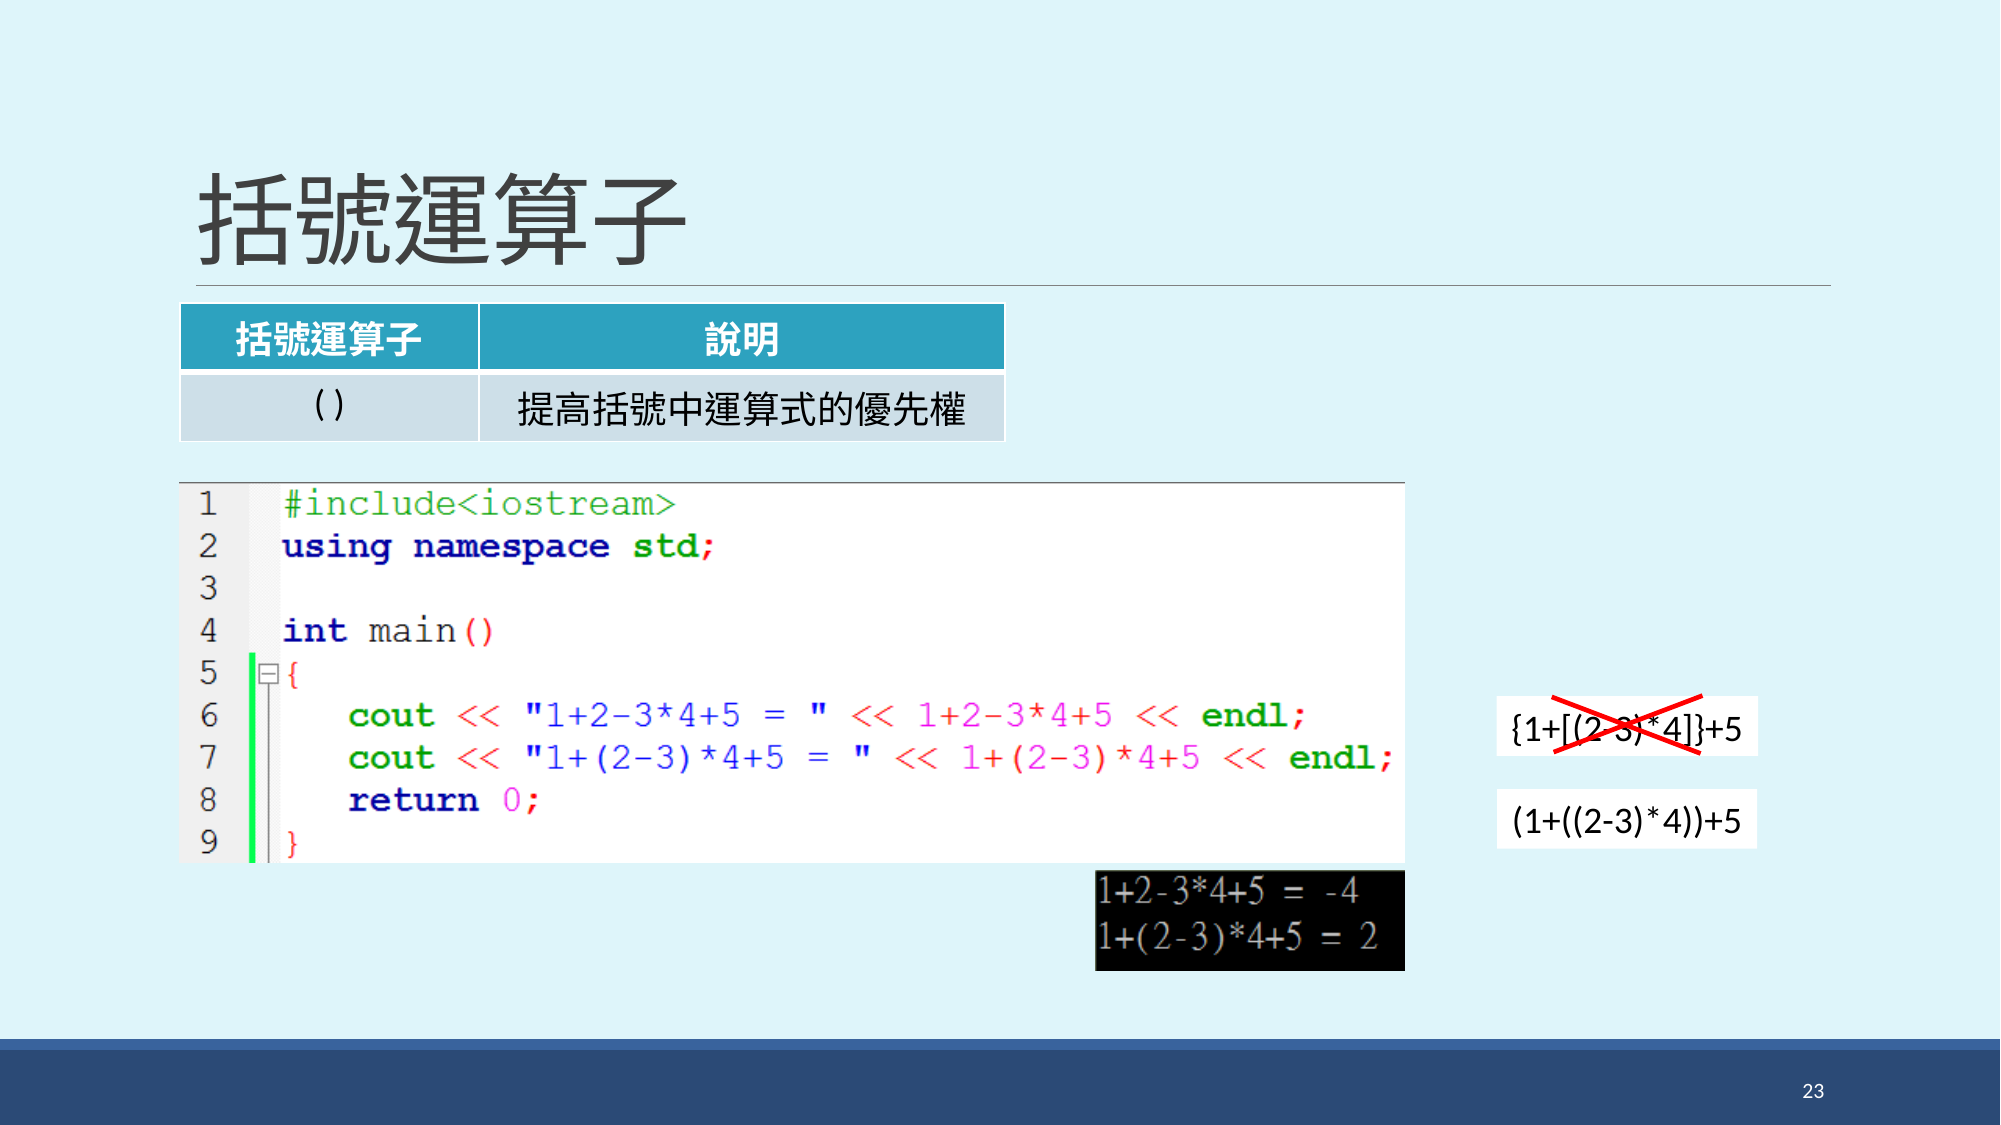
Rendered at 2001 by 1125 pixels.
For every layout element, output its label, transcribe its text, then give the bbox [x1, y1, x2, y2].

picture [1094, 869, 1406, 971]
text_box (1+((2-3)*4))+5 [1497, 789, 1758, 849]
table_cell 提高括號中運算式的優先權 [480, 375, 1004, 441]
table_header 括號運算子 [181, 304, 478, 369]
picture [179, 482, 1406, 863]
table_header 說明 [480, 304, 1004, 369]
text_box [1551, 695, 1704, 754]
table_cell ( ) [181, 375, 478, 441]
slide_number 23 [1624, 1059, 1840, 1120]
text_box {1+[(2-3)*4]}+5 [1496, 696, 1549, 756]
text_box {1+[(2-3)*4]}+5 [1709, 696, 1759, 756]
title 括號運算子 [180, 47, 1830, 285]
